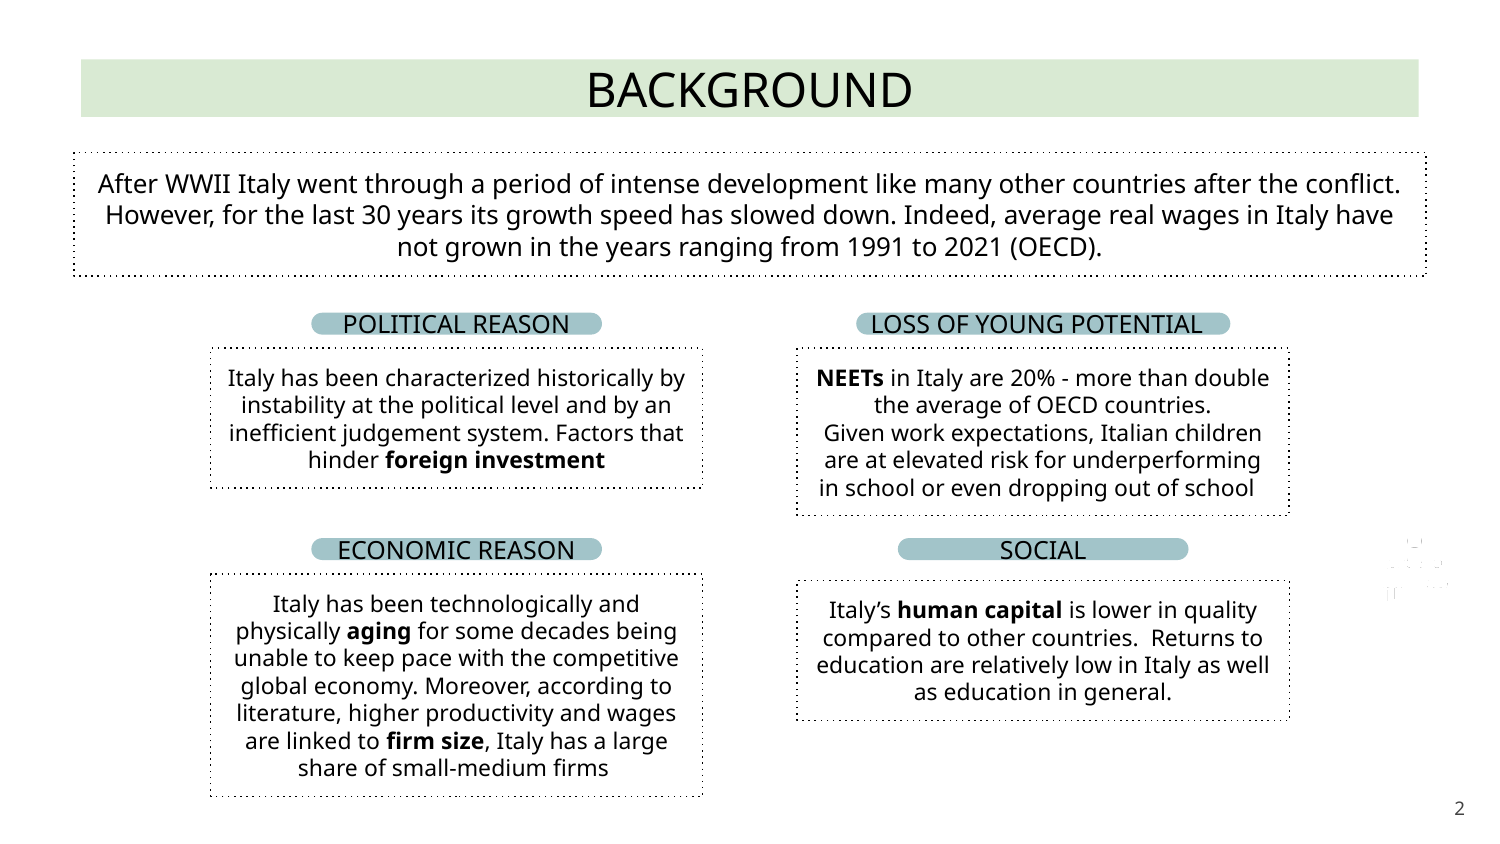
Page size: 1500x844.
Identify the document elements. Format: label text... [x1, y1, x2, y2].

text_box Italy’s human capital is lower in quality compared to other countries. Returns to education are relatively low in Italy as well as education in general. [797, 580, 1290, 721]
text_box Italy has been characterized historically by instability at the political level and by an inefficient judgement system. Factors that hinder foreign investment [210, 348, 703, 488]
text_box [552, 750, 610, 806]
slide_number 2 [1386, 777, 1477, 842]
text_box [473, 573, 601, 701]
text_box SOCIAL [897, 538, 1189, 561]
text_box LOSS OF YOUNG POTENTIAL [856, 312, 1231, 335]
text_box Italy has been technologically and physically aging for some decades being unable to keep pace with the competitive global economy. Moreover, according to literature, higher productivity and wages are linked to firm size, Italy has a large share of small-medium firms [210, 574, 703, 797]
picture [1381, 534, 1448, 601]
text_box ECONOMIC REASON [311, 538, 603, 561]
text_box POLITICAL REASON [311, 312, 603, 335]
text_box BACKGROUND [81, 59, 1419, 117]
text_box NEETs in Italy are 20% - more than double the average of OECD countries. Given work expectations, Italian children are at elevated risk for underperforming in school or even dropping out of school. [797, 348, 1290, 516]
text_box After WWII Italy went through a period of intense development like many other countries after the conflict. However, for the last 30 years its growth speed has slowed down. Indeed, average real wages in Italy have not grown in the years ranging from 1991 to 2021 (OECD). [73, 152, 1427, 277]
